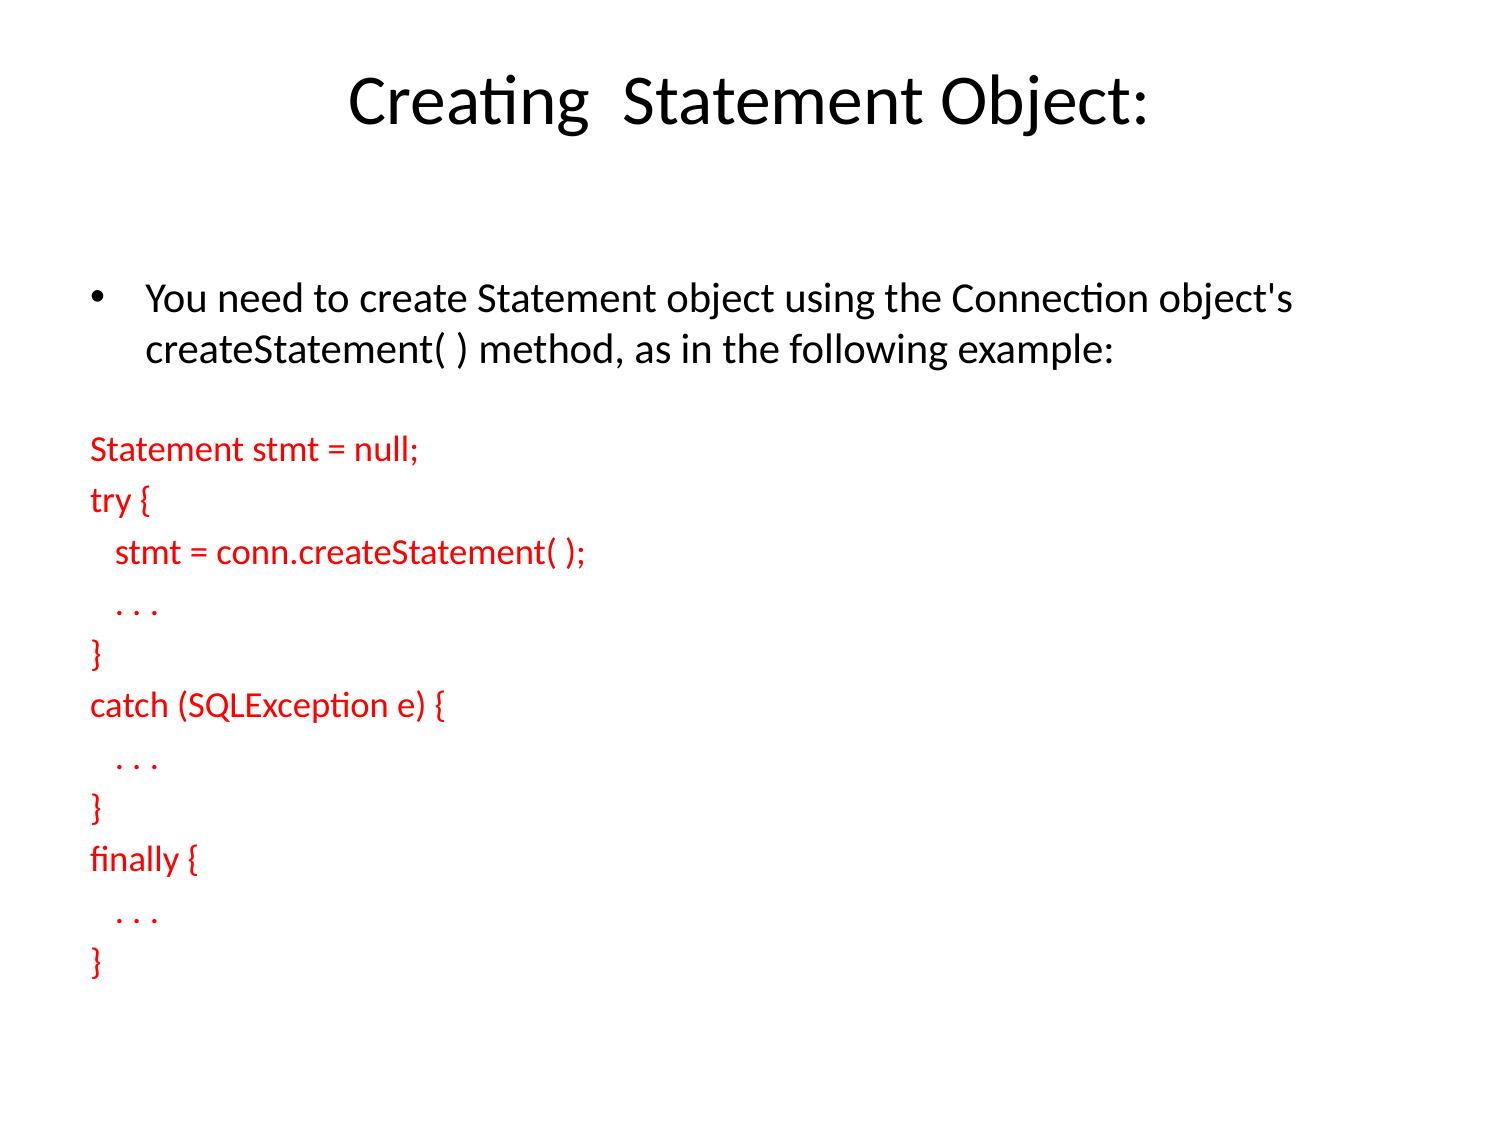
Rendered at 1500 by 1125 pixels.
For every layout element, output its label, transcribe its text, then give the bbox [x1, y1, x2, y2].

list You need to create Statement object using the Connection object's createStatement( ) method, as in the following example: Statement stmt = null; try { stmt = conn.createStatement( ); . . . } catch (SQLException e) { . . . } finally { . . . } [75, 262, 1425, 1005]
title Creating Statement Object: [75, 45, 1425, 233]
